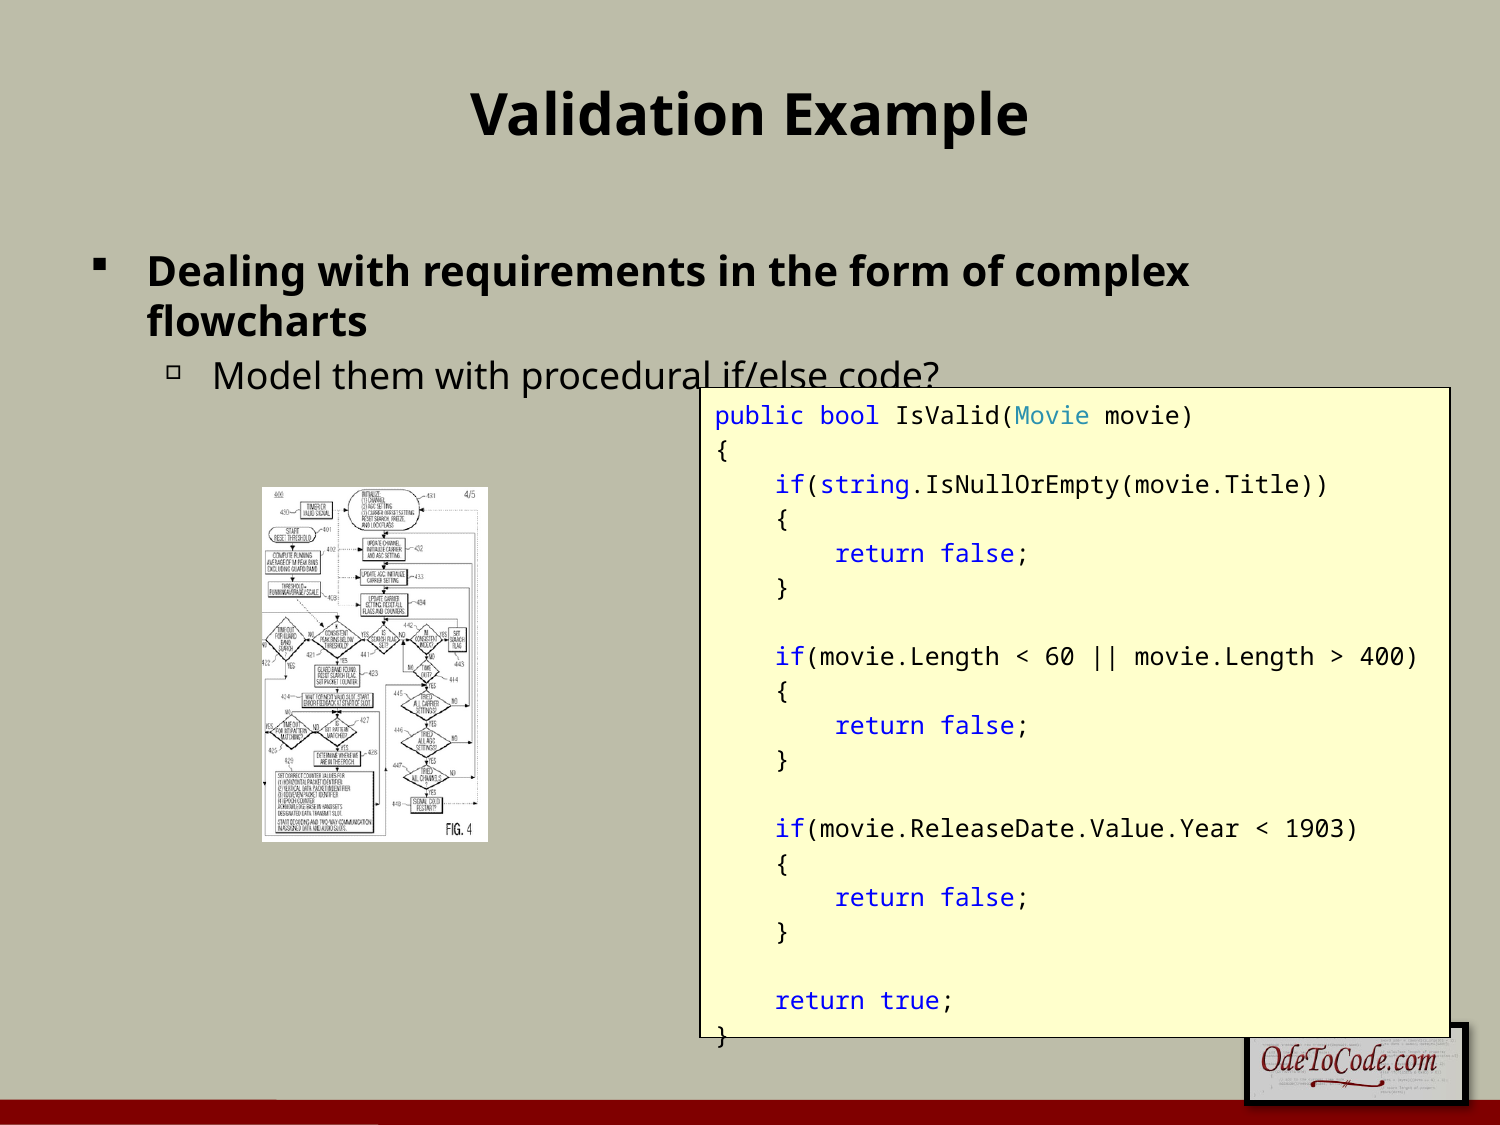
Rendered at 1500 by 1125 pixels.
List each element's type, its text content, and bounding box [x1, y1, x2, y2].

title Validation Example [74, 49, 1426, 176]
picture [262, 487, 488, 842]
list Dealing with requirements in the form of complex flowcharts Model them with procedural if/else code? [74, 237, 1426, 976]
text_box public bool IsValid(Movie movie) { if(string.IsNullOrEmpty(movie.Title)) { return false; } if(movie.Length < 60 || movie.Length > 400) { return false; } if(movie.ReleaseDate.Value.Year < 1903) { return false; } return true; } [699, 387, 1450, 1038]
picture [1250, 1028, 1462, 1100]
